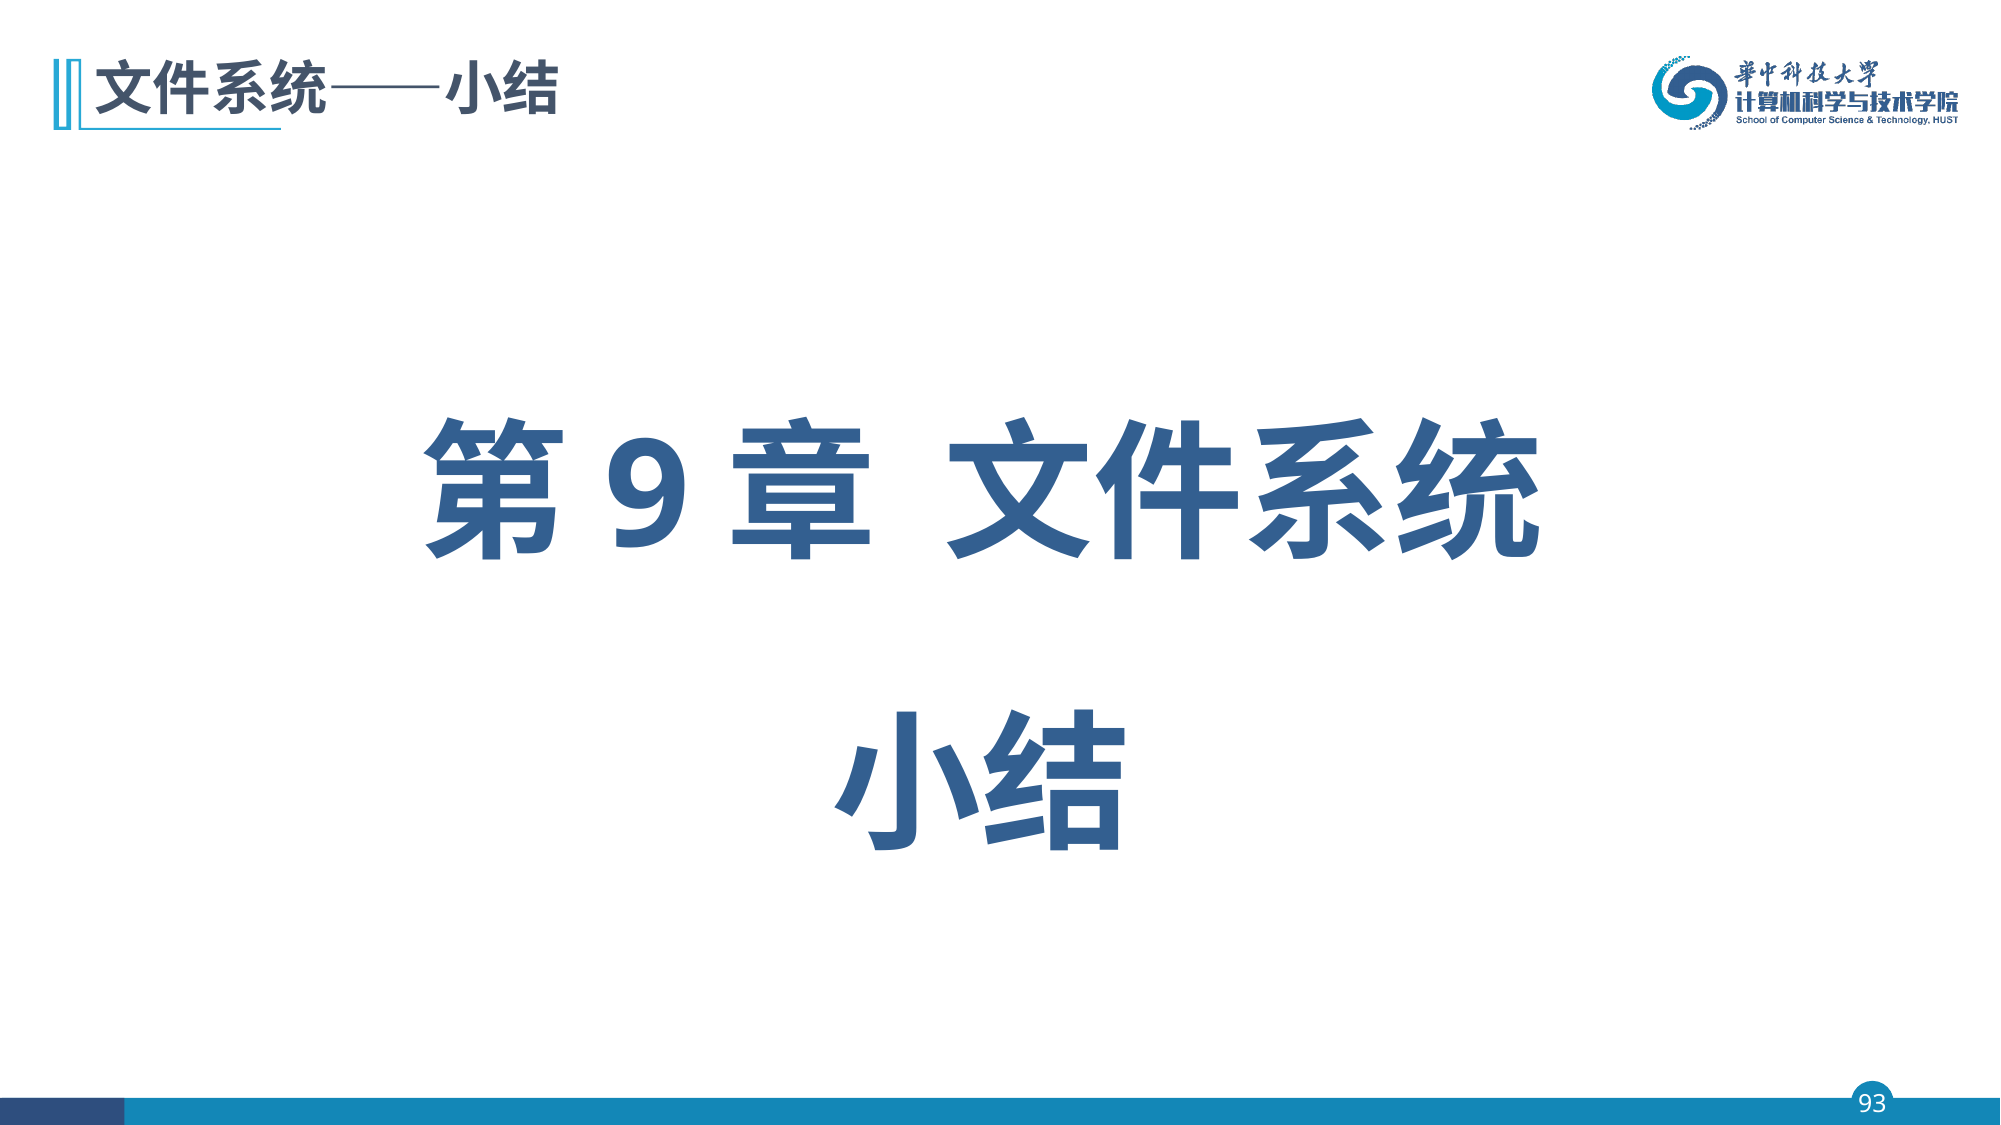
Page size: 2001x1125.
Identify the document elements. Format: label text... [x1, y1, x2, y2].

title 文件系统——小结 [80, 51, 1653, 137]
text_box 第9章 文件系统 小结 [396, 207, 1566, 1007]
picture [1653, 56, 1678, 79]
picture [1653, 56, 1958, 130]
